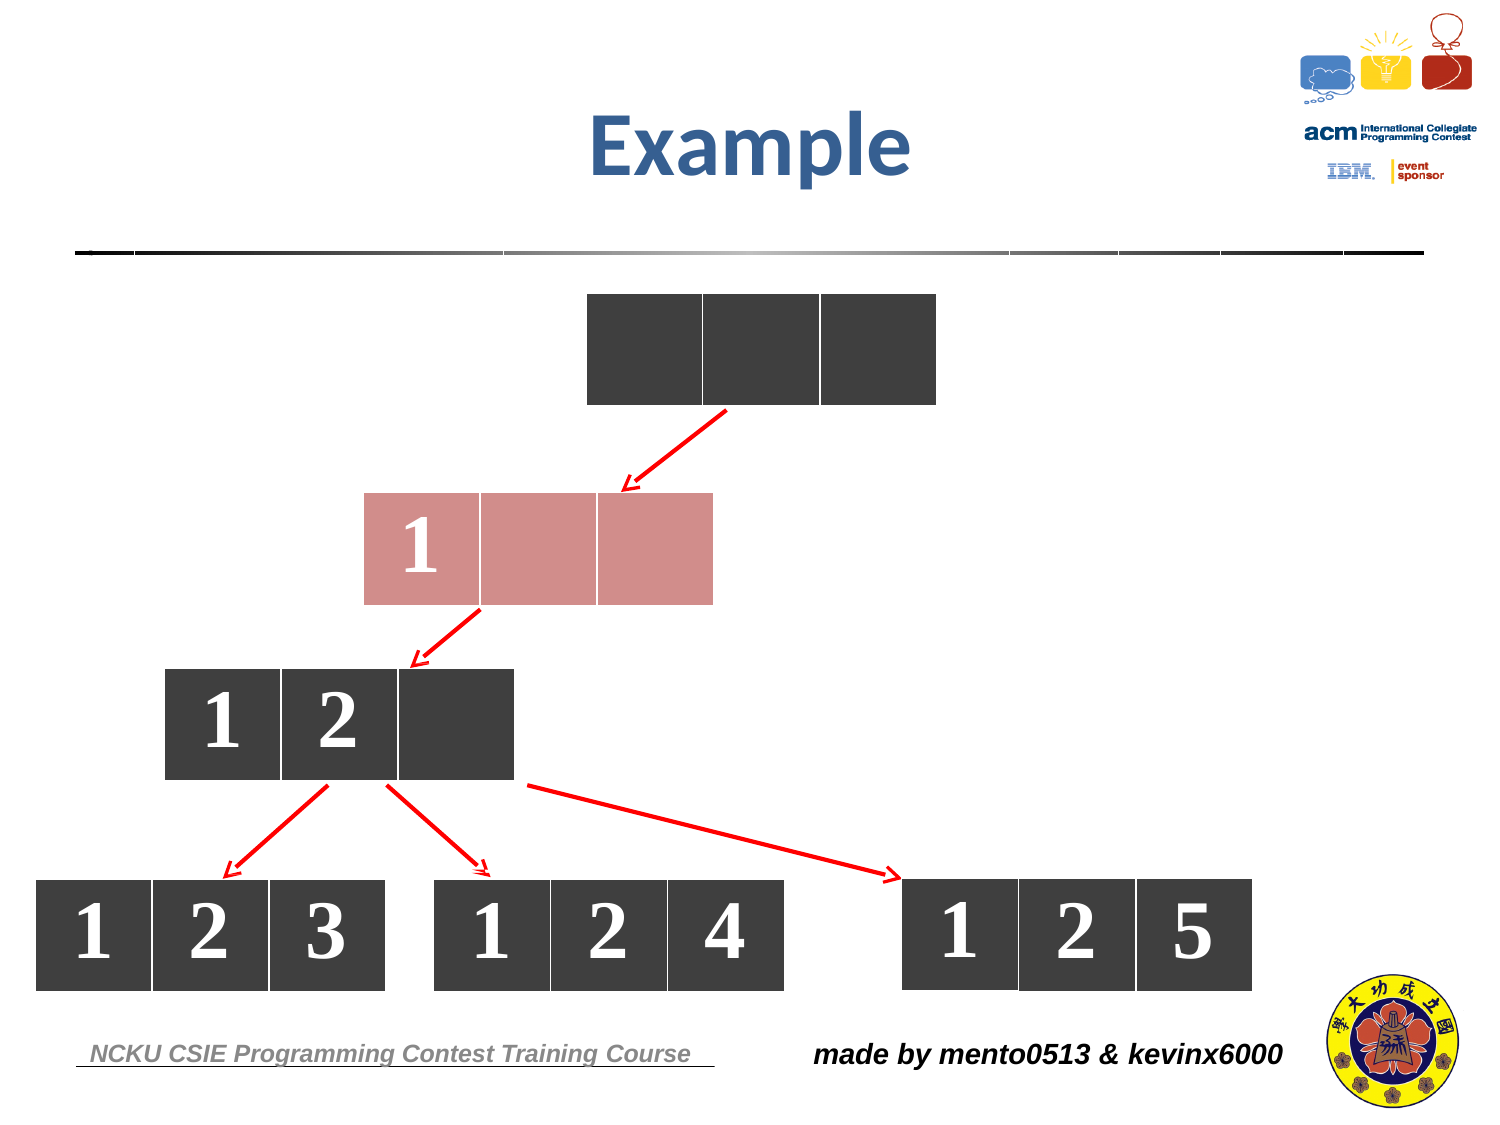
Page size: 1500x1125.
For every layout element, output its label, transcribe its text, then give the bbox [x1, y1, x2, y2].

text_box [410, 649, 430, 669]
text_box [222, 860, 242, 879]
table_header 1 [902, 879, 1018, 990]
table_header 2 [282, 669, 397, 780]
table_header [587, 294, 702, 405]
table_header 1 [434, 880, 550, 991]
table_header [481, 493, 596, 605]
text_box [471, 858, 491, 878]
table_header [399, 669, 514, 780]
table_header 3 [270, 880, 385, 991]
text_box [620, 474, 641, 493]
title Example [501, 83, 999, 272]
table_header 1 [165, 669, 280, 780]
table_header 5 [1137, 879, 1252, 991]
table_header 4 [668, 880, 784, 991]
table_header 2 [551, 880, 667, 991]
table_header [598, 493, 713, 605]
table_header 1 [364, 493, 479, 605]
table_header [703, 294, 819, 405]
picture [1292, 12, 1480, 188]
text_box [1317, 970, 1465, 1114]
footer NCKU CSIE Programming Contest Training Course [73, 1040, 729, 1125]
table_header [821, 294, 936, 405]
slide_number made by mento0513 & kevinx6000 [811, 1038, 1288, 1125]
table_header 1 [36, 880, 151, 991]
table_header 2 [153, 880, 268, 991]
table_header 2 [1019, 879, 1135, 991]
text_box [714, 1027, 1301, 1078]
text_box [882, 865, 901, 884]
